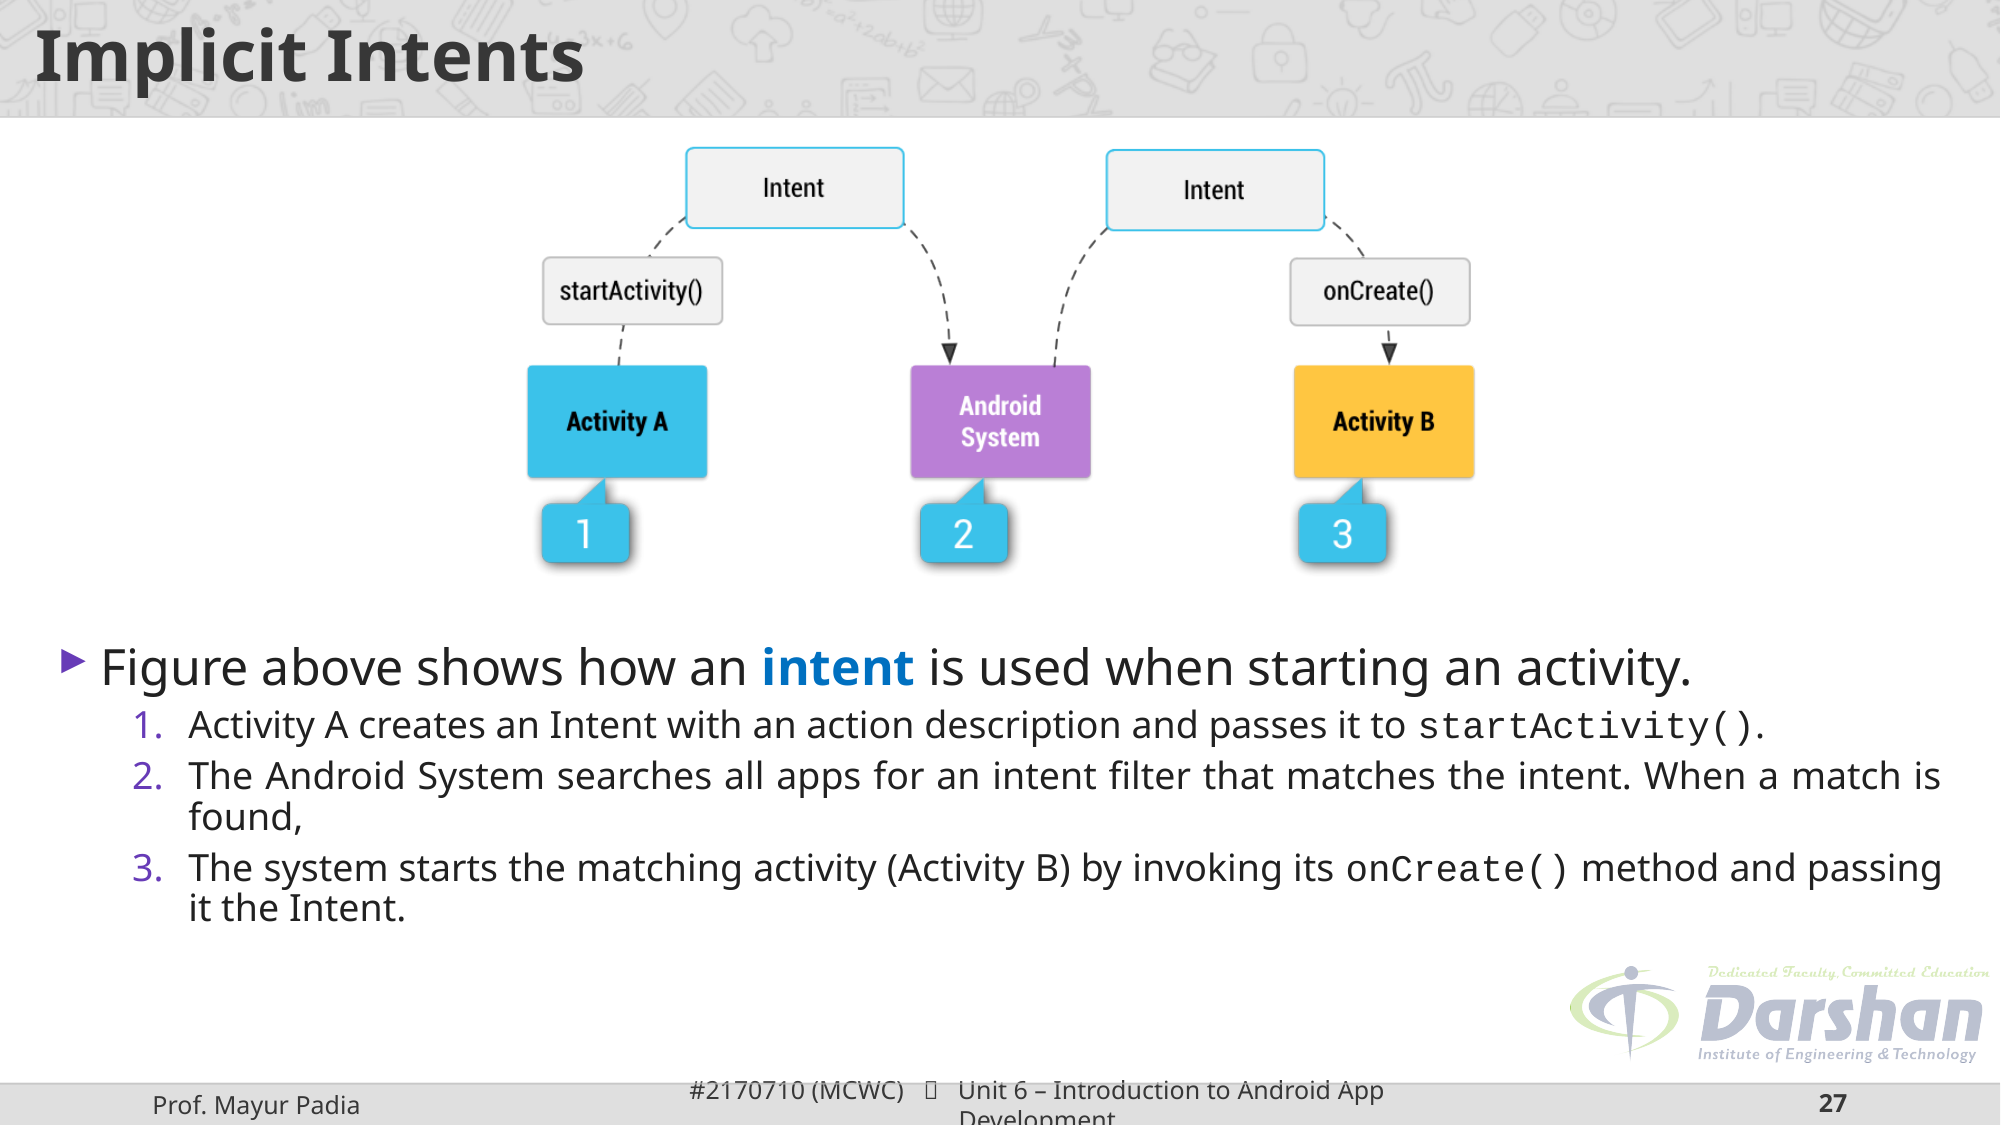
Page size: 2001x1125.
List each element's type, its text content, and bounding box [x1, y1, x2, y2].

text_box Figure above shows how an intent is used when starting an activity. Activity A creates an Intent with an action description and passes it to startActivity(). The Android System searches all apps for an intent filter that matches the intent. When a match is found, The system starts the matching activity (Activity B) by invoking its onCreate() method and passing it the Intent. [41, 634, 1958, 933]
title Implicit Intents [0, 0, 2000, 117]
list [520, 141, 1480, 584]
